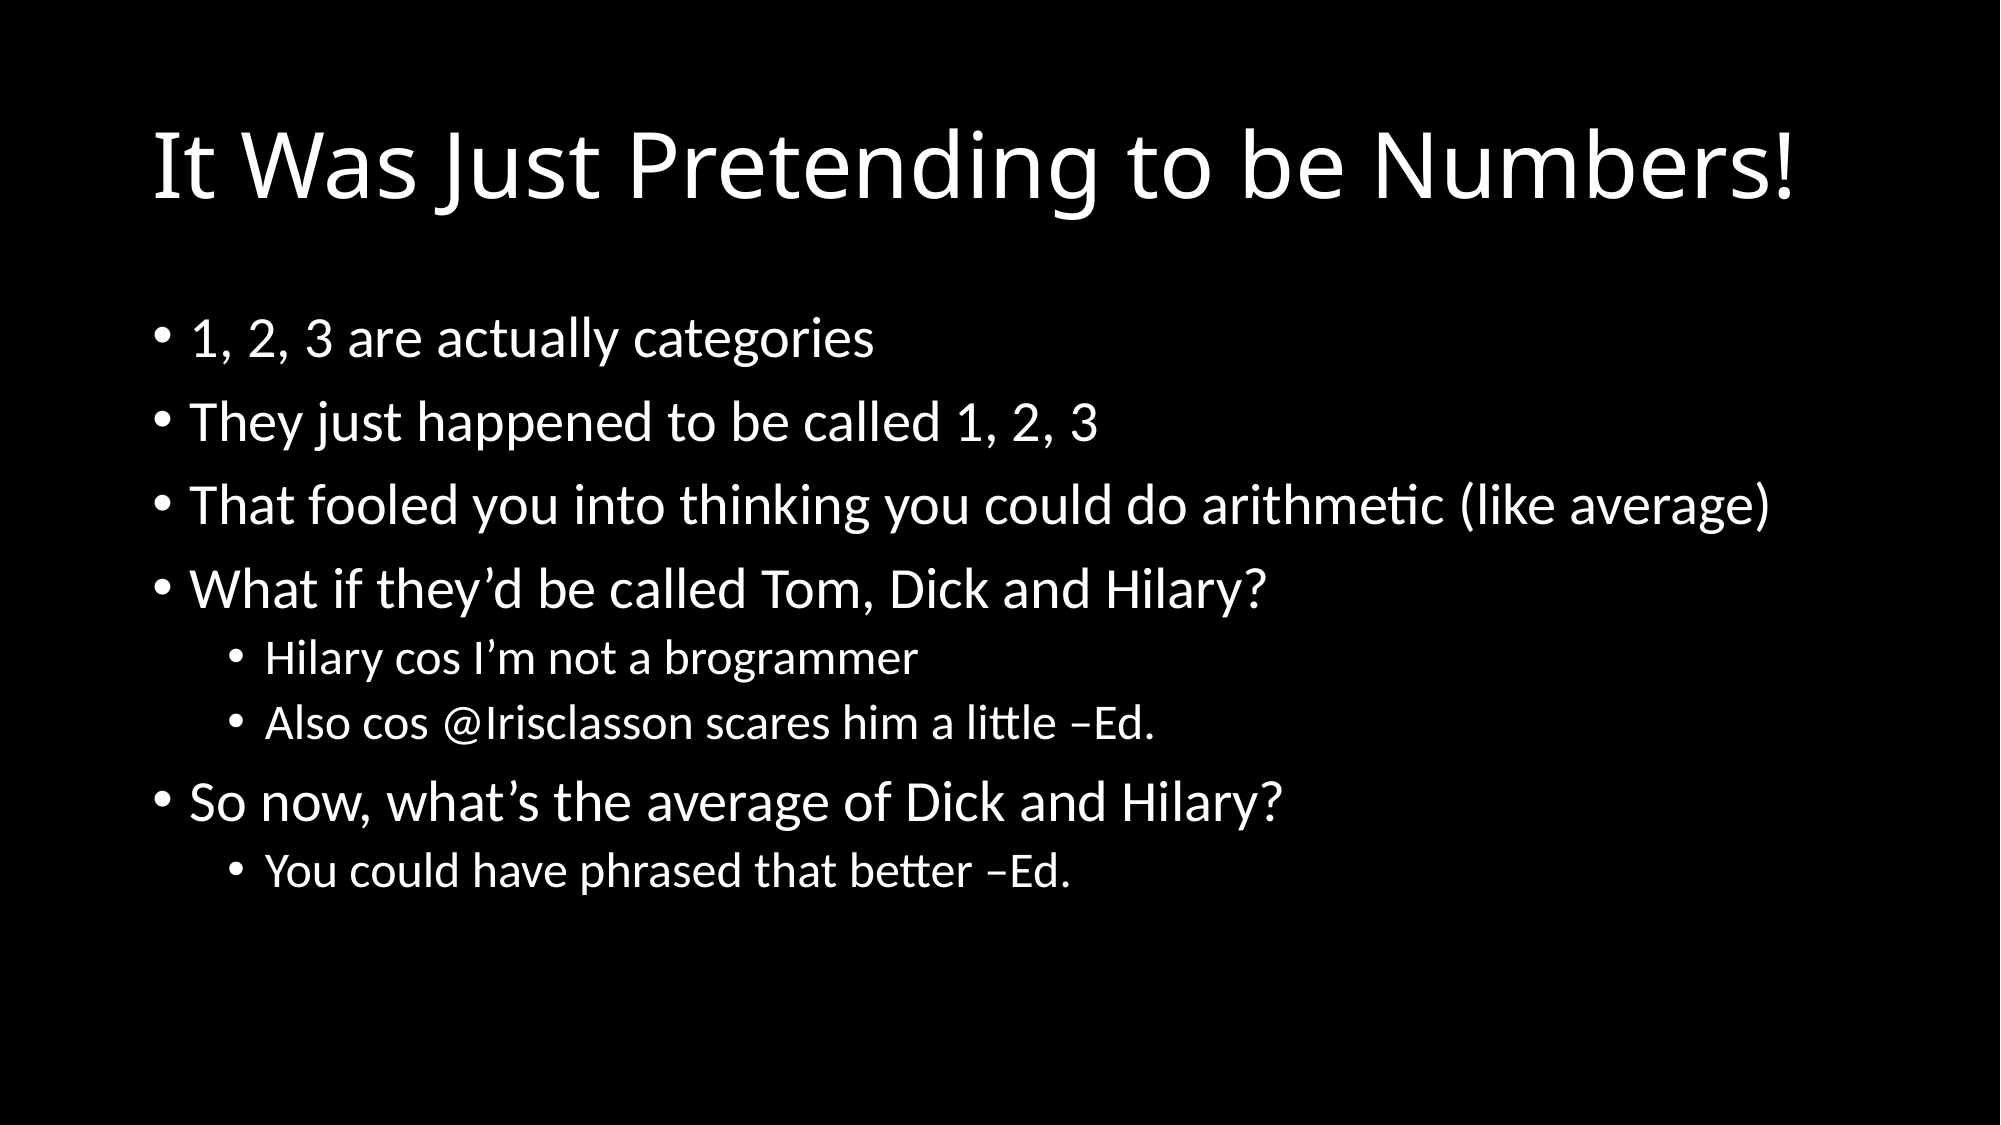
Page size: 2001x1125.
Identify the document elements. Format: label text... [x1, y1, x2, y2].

list 1, 2, 3 are actually categories They just happened to be called 1, 2, 3 That fooled you into thinking you could do arithmetic (like average) What if they’d be called Tom, Dick and Hilary? Hilary cos I’m not a brogrammer Also cos @Irisclasson scares him a little –Ed. So now, what’s the average of Dick and Hilary? You could have phrased that better –Ed. [137, 299, 1863, 1014]
title It Was Just Pretending to be Numbers! [137, 59, 1863, 278]
